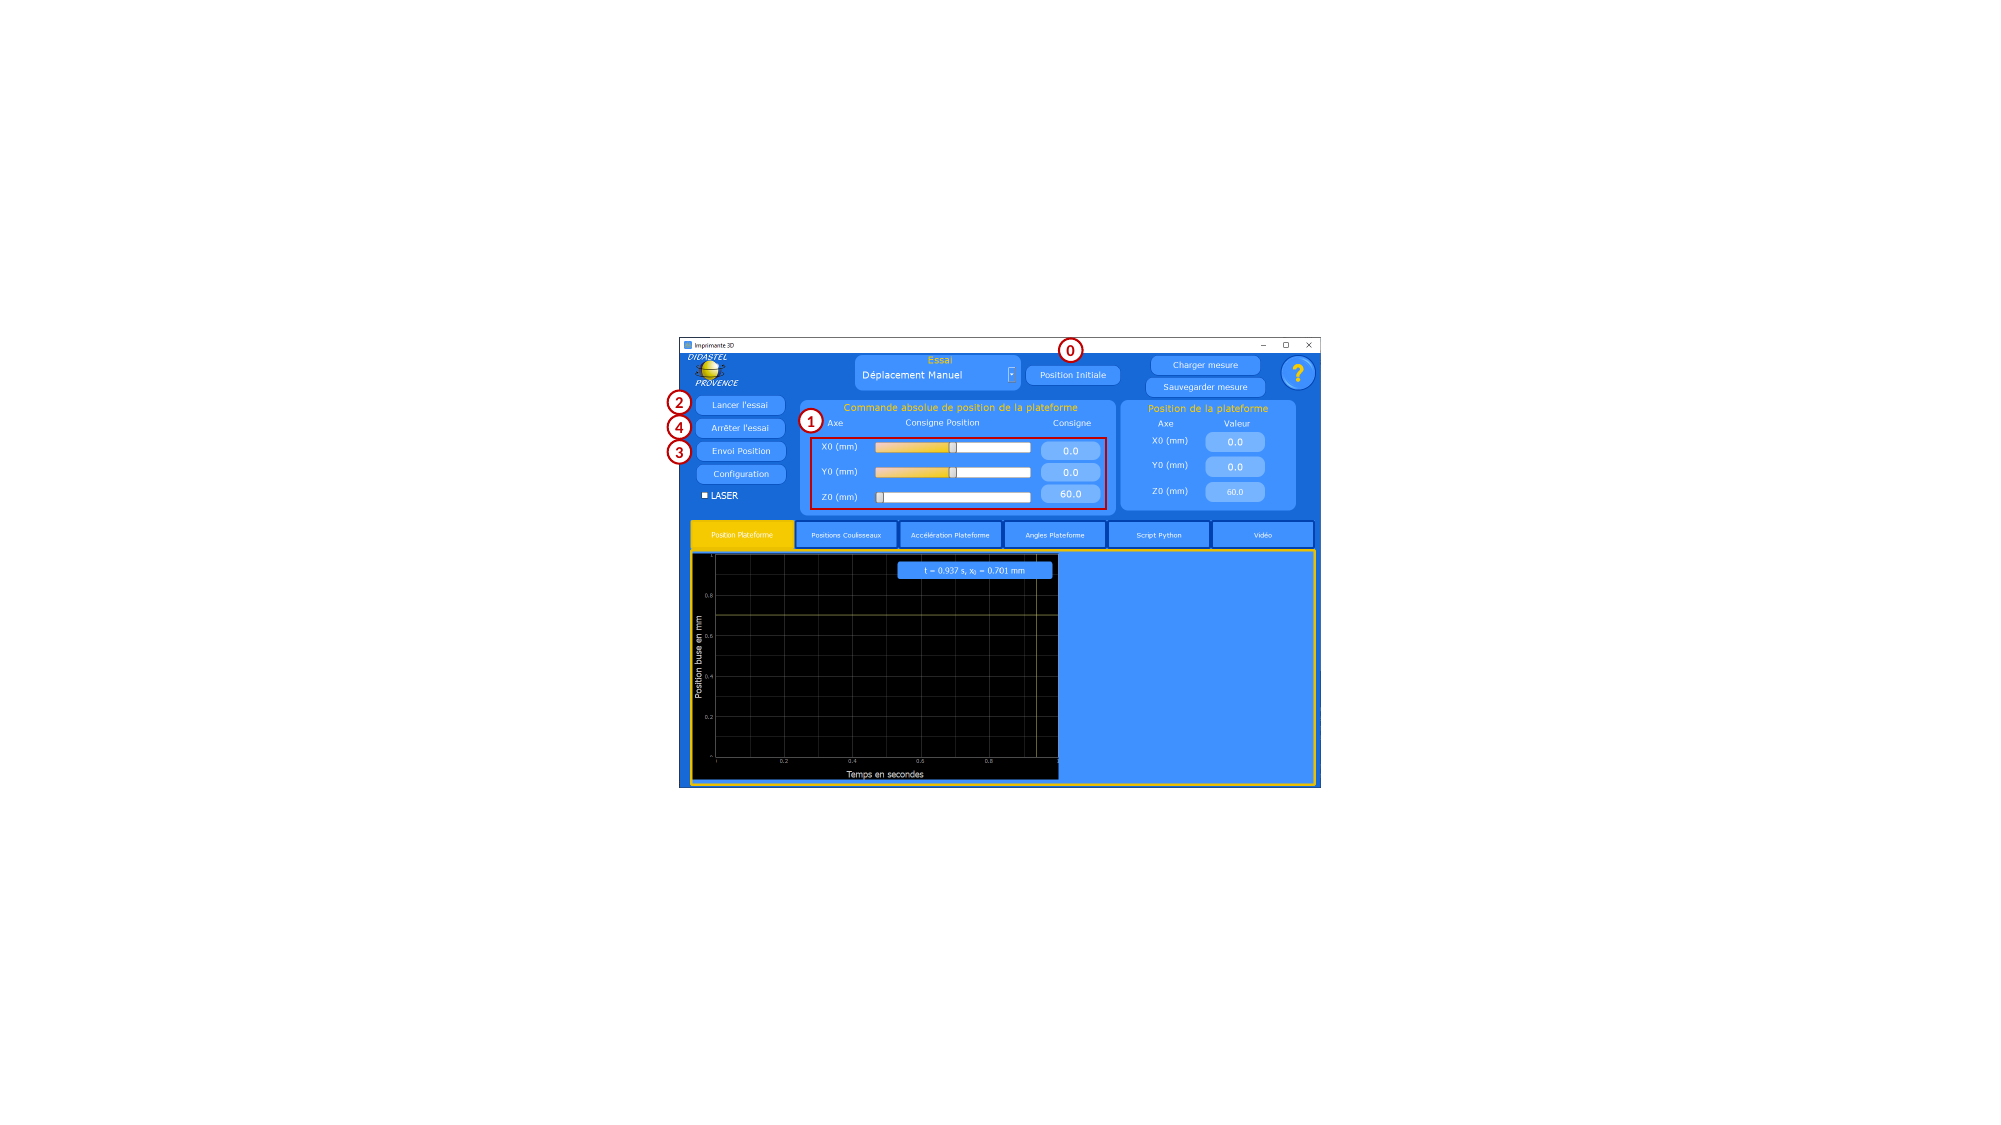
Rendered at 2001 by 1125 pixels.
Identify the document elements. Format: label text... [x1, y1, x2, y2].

text_box 2 [666, 389, 679, 415]
text_box 3 [666, 439, 679, 465]
picture [679, 337, 1321, 788]
text_box 4 [666, 414, 679, 439]
